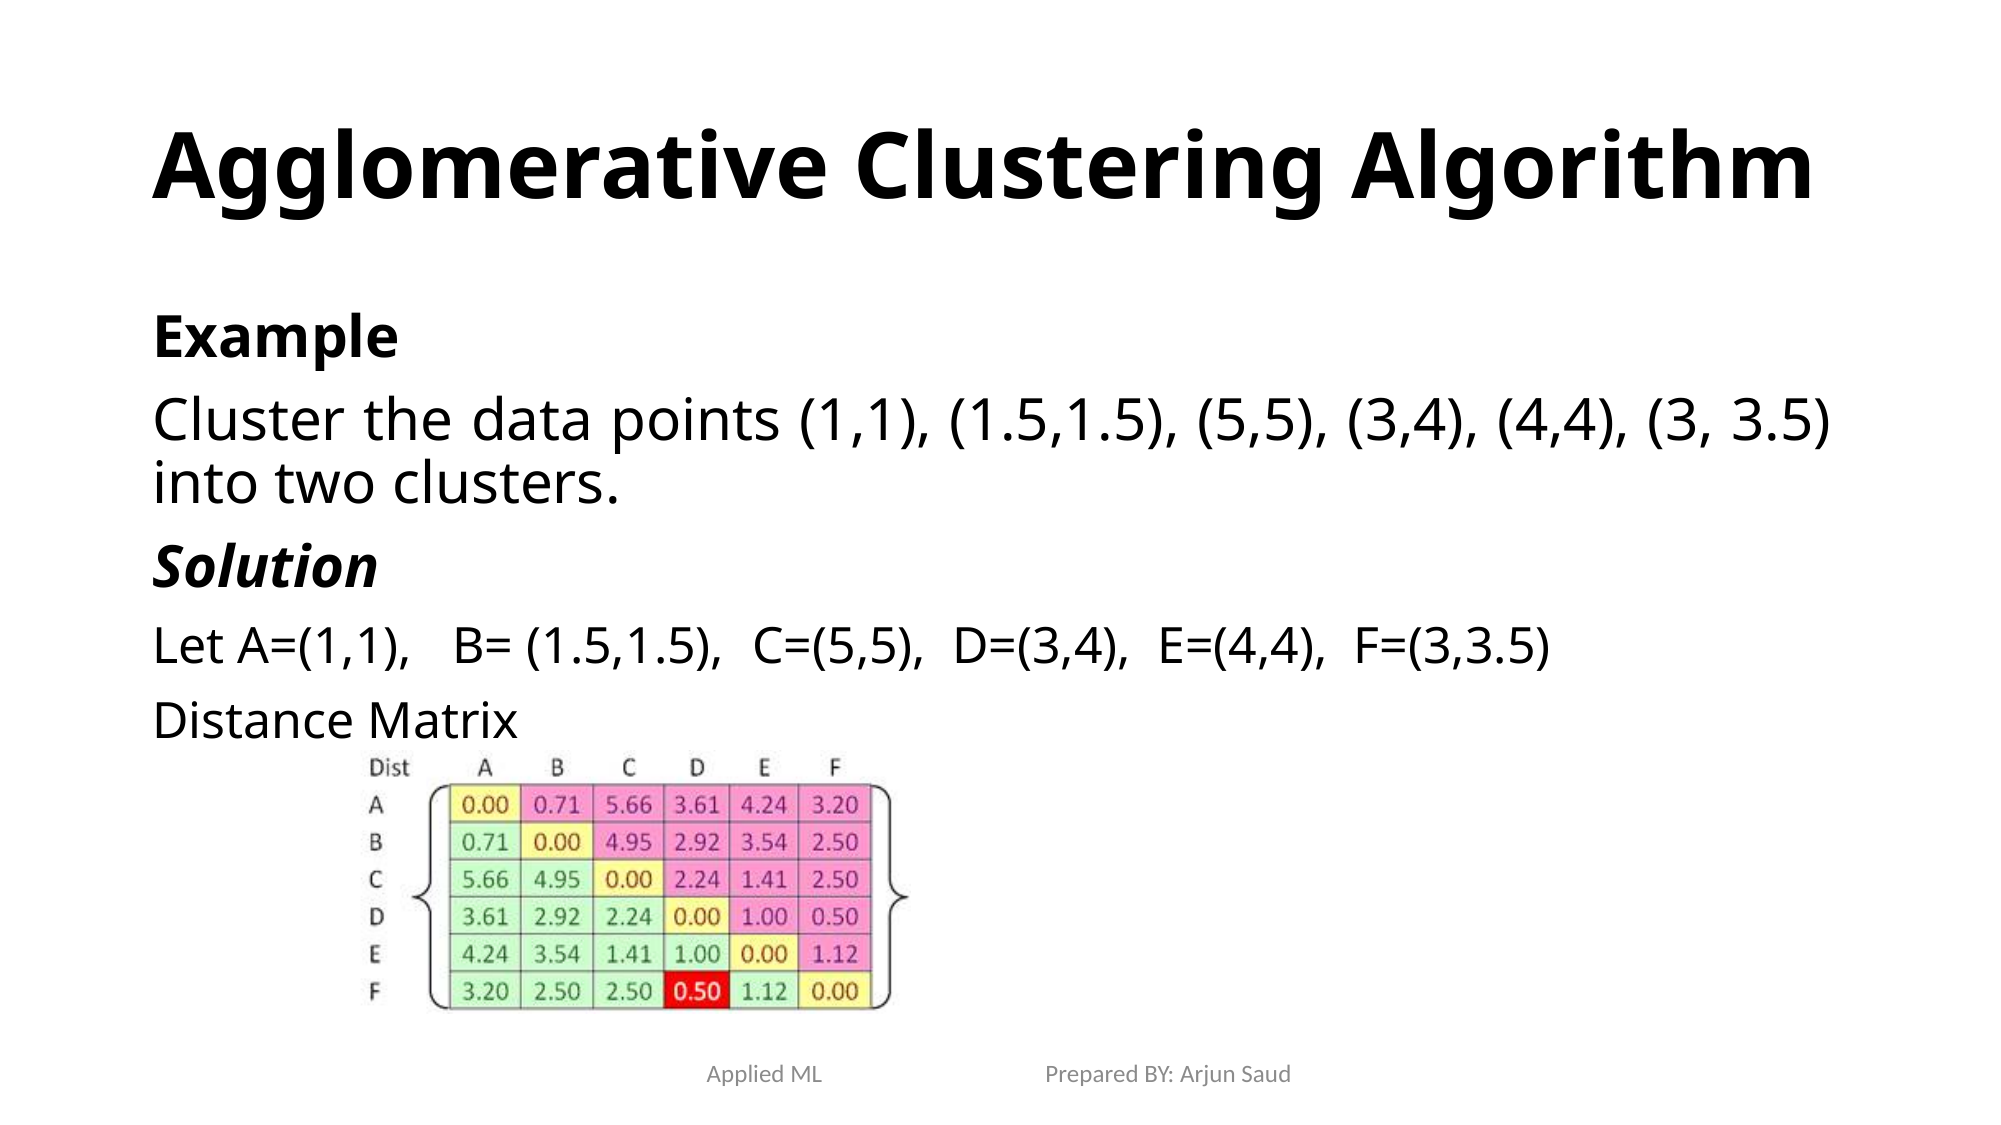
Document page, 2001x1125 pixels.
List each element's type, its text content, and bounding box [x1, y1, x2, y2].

picture [348, 750, 911, 1014]
title Agglomerative Clustering Algorithm [137, 59, 1863, 278]
footer Applied ML Prepared BY: Arjun Saud [662, 1042, 1338, 1103]
list Example Cluster the data points (1,1), (1.5,1.5), (5,5), (3,4), (4,4), (3, 3.5) into two clusters. Solution Let A=(1,1), B= (1.5,1.5), C=(5,5), D=(3,4), E=(4,4), F=(3,3.5) Distance Matrix [137, 299, 1847, 1014]
